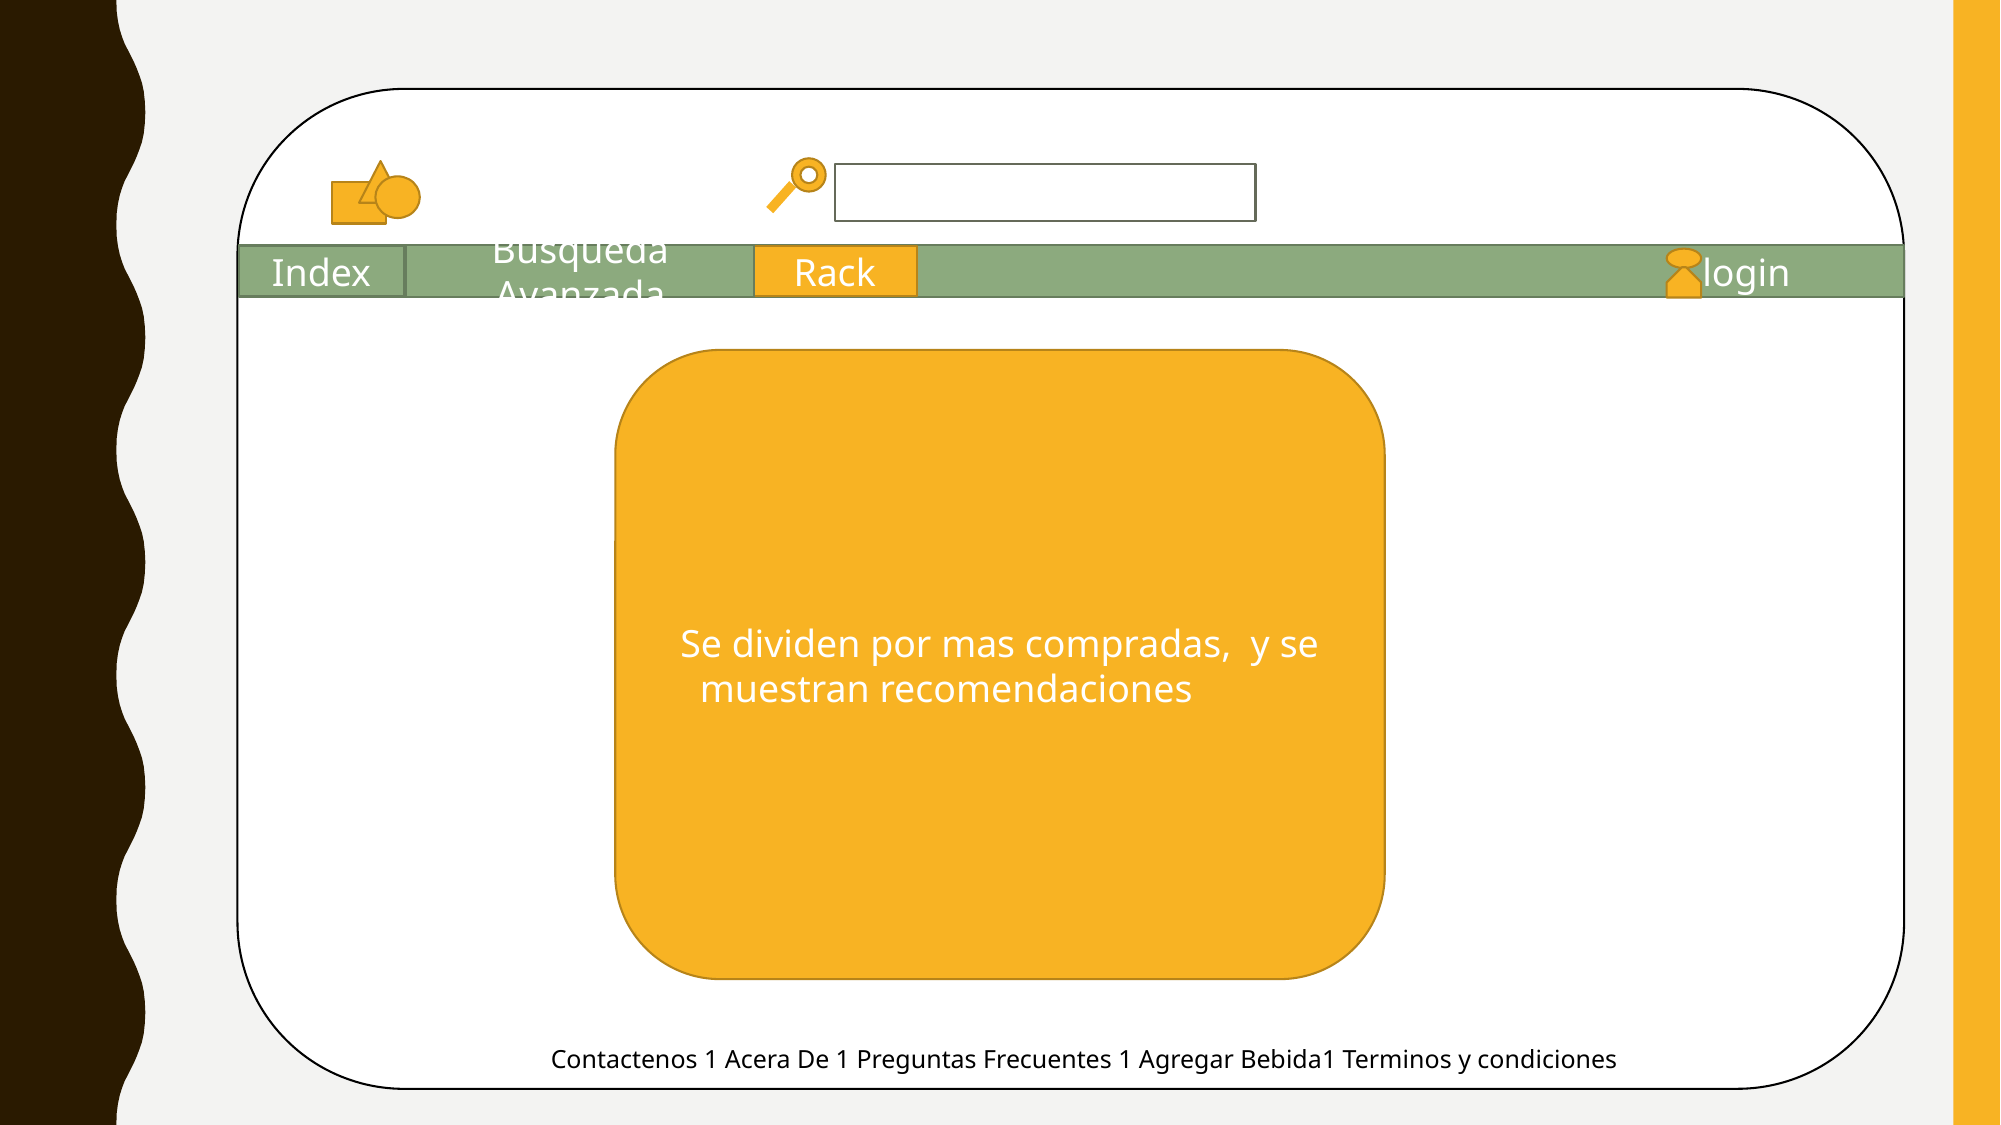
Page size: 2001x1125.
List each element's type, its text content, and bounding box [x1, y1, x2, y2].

text_box Contactenos 1 Acera De 1 Preguntas Frecuentes 1 Agregar Bebida1 Terminos y condiciones [386, 1023, 1689, 1084]
text_box Index [238, 245, 405, 297]
text_box [791, 157, 827, 193]
text_box [1665, 247, 1703, 269]
text_box [236, 87, 1906, 1090]
text_box Busqueda Avanzada [405, 244, 755, 298]
text_box [834, 163, 1257, 222]
text_box [374, 175, 421, 220]
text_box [769, 184, 793, 211]
text_box [1665, 266, 1703, 299]
text_box Rack [755, 245, 918, 297]
text_box login [755, 244, 1905, 298]
text_box [331, 181, 387, 225]
text_box Se dividen por mas compradas, y se muestran recomendaciones [614, 348, 1386, 981]
text_box [358, 160, 390, 204]
